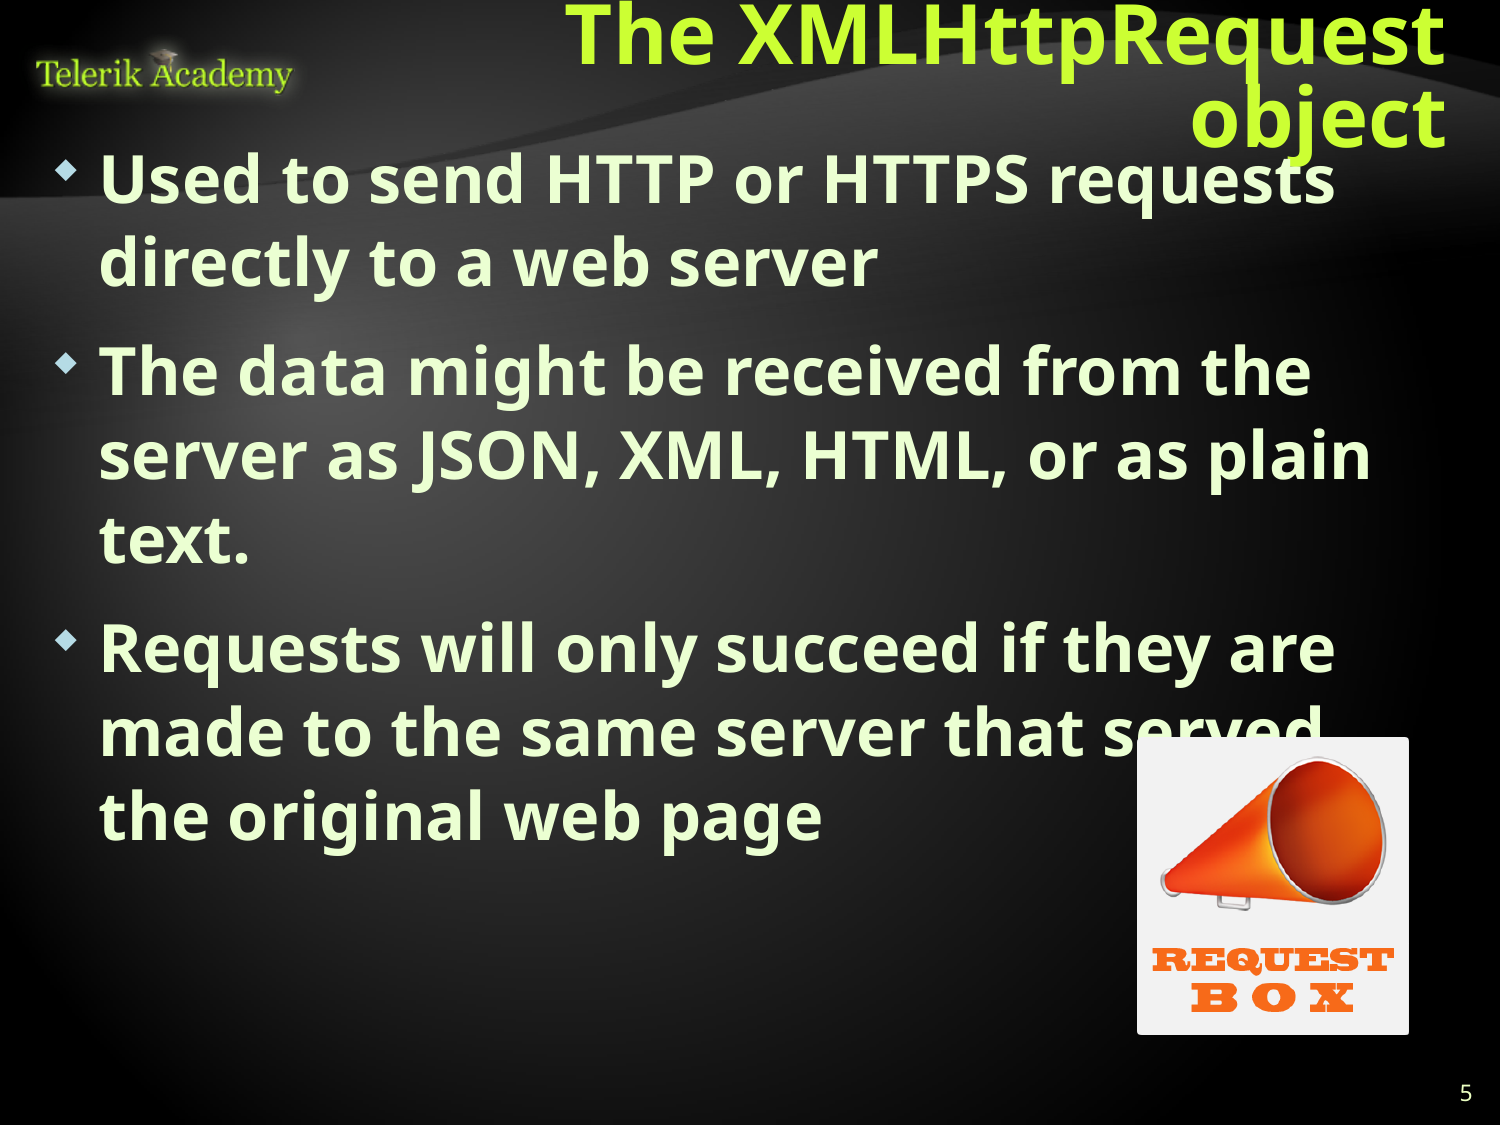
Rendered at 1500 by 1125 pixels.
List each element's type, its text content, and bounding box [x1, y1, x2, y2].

title The XMLHttpRequest object [300, 12, 1463, 125]
list Used to send HTTP or HTTPS requests directly to a web server The data might be received from the server as JSON, XML, HTML, or as plain text. Requests will only succeed if they are made to the same server that served the original web page [37, 125, 1463, 1100]
slide_number 5 [1412, 1074, 1488, 1113]
picture [0, 0, 1500, 1125]
